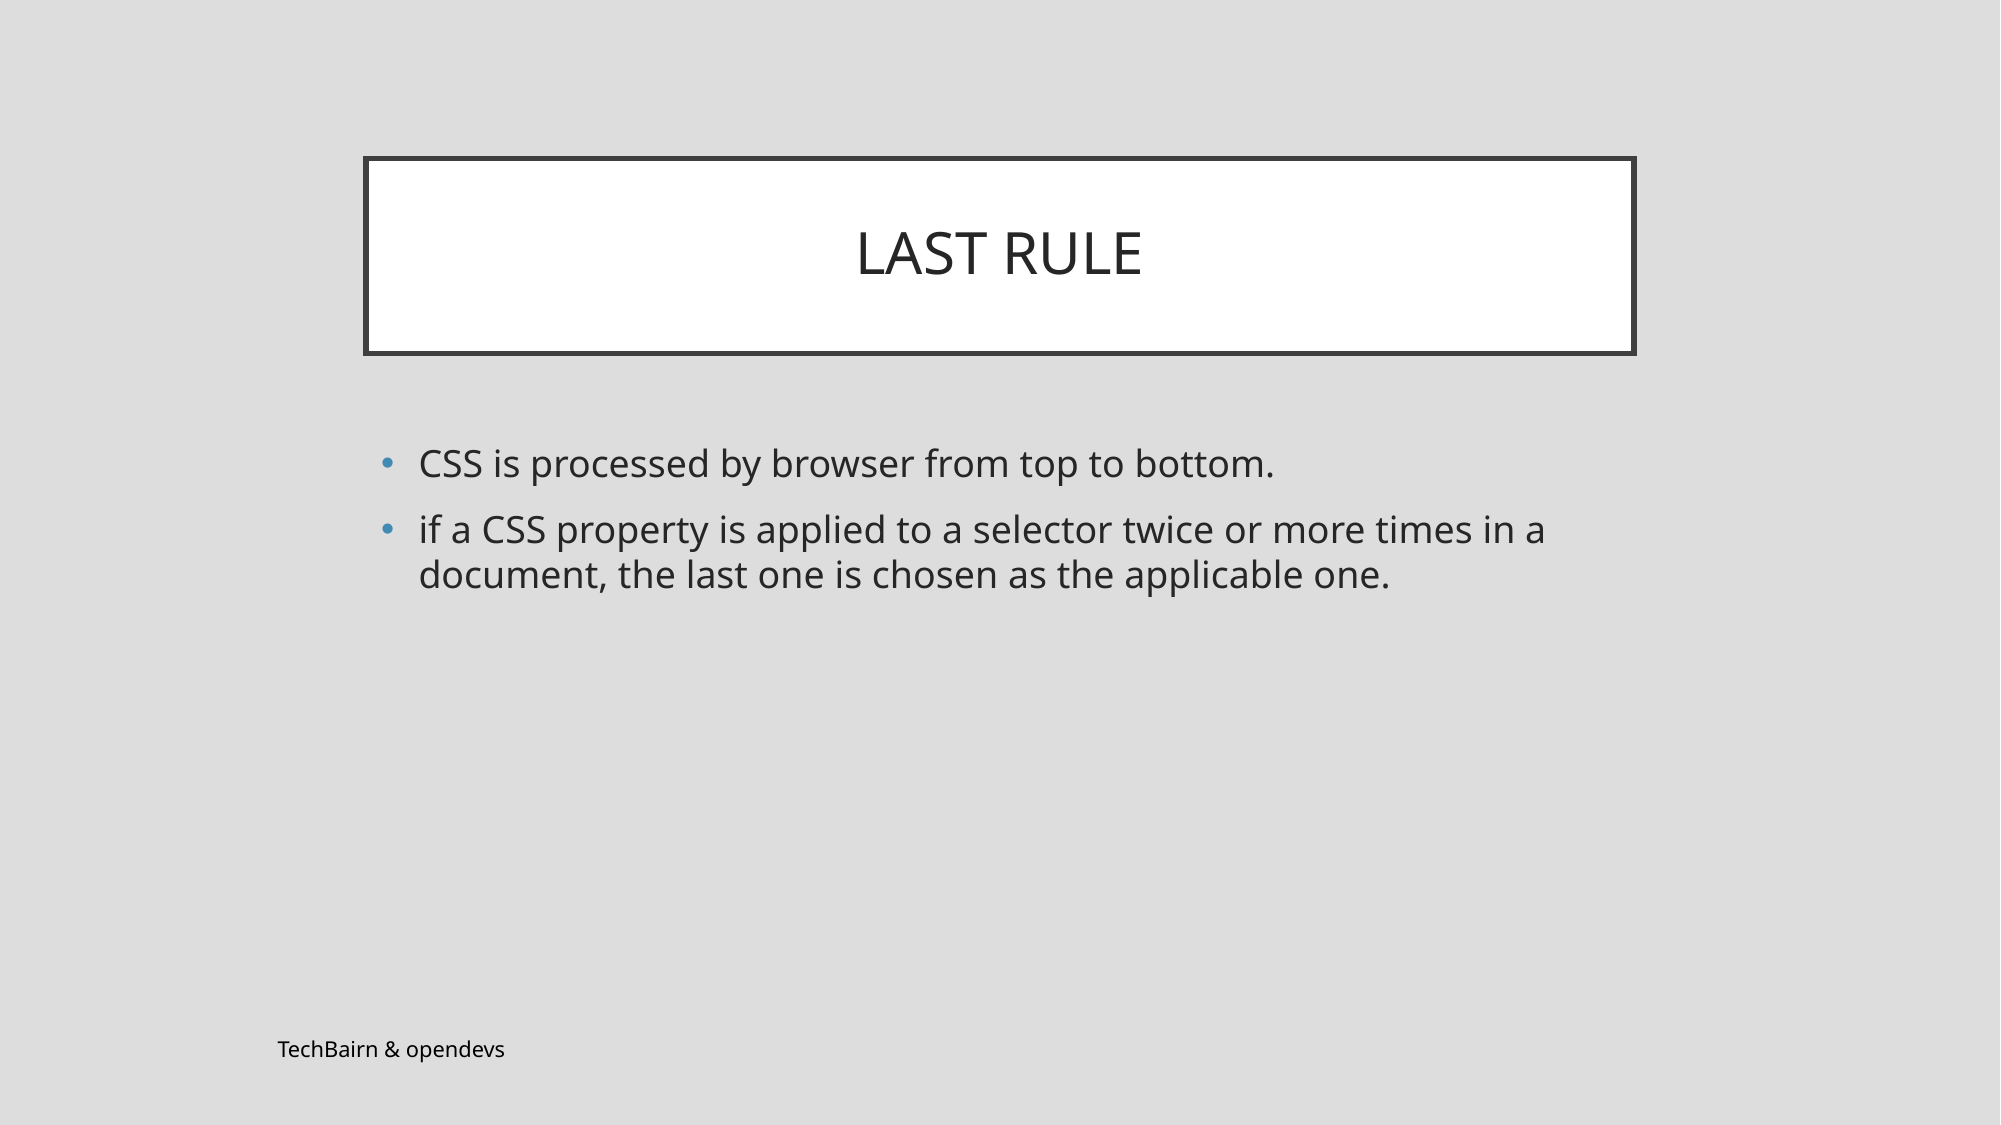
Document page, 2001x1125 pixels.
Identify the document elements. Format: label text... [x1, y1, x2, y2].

title LAST RULE [363, 156, 1637, 356]
footer TechBairn & opendevs [262, 1023, 1231, 1076]
list CSS is processed by browser from top to bottom. if a CSS property is applied to a selector twice or more times in a document, the last one is chosen as the applicable one. [366, 432, 1634, 942]
